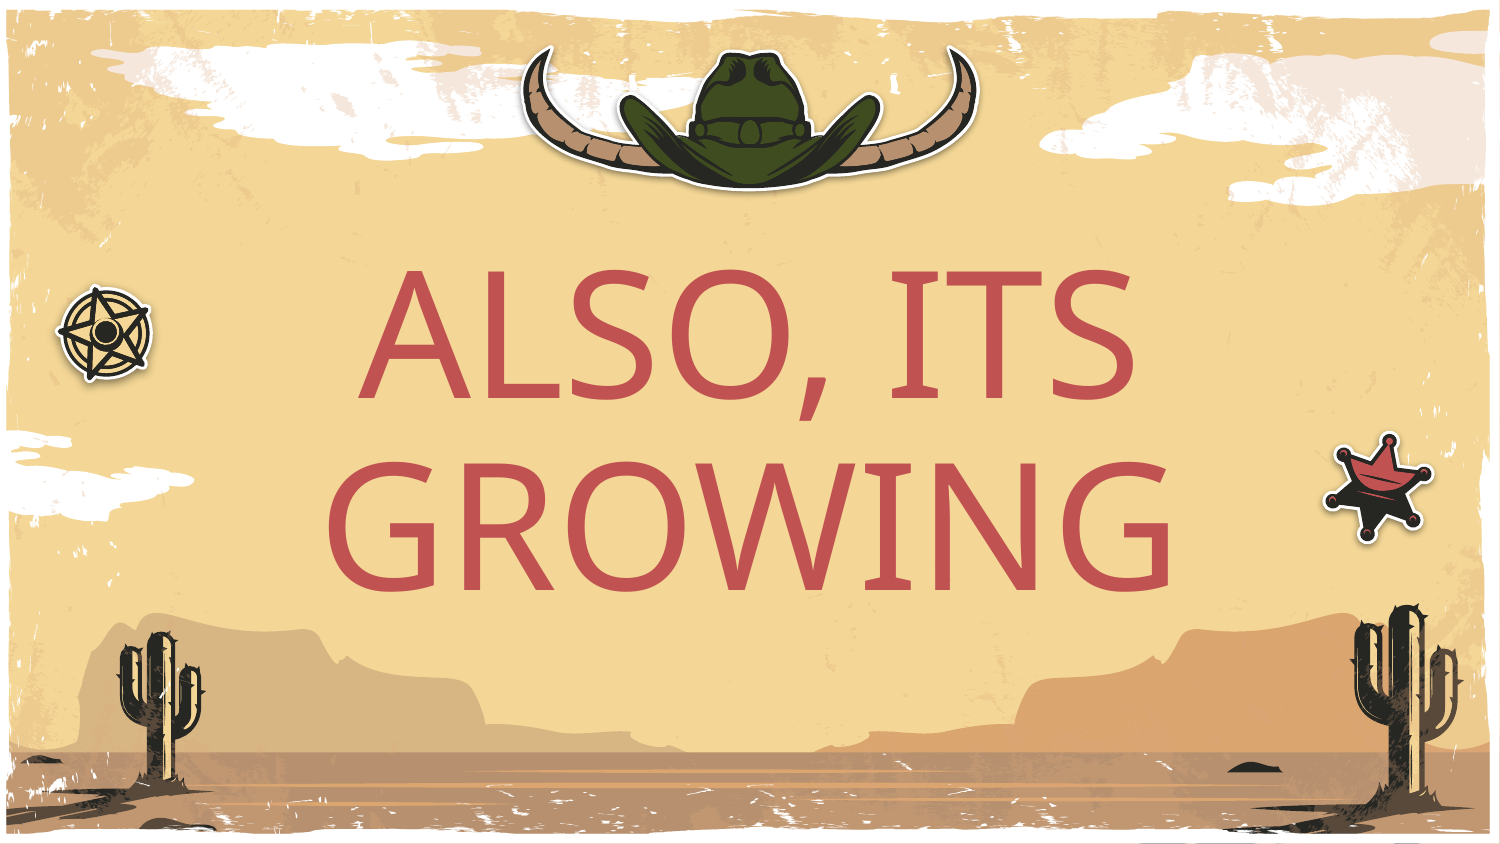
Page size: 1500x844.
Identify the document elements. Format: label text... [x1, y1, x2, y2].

title ALSO, ITS GROWING [191, 230, 1308, 613]
picture [0, 0, 1500, 844]
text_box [58, 285, 153, 378]
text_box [522, 48, 978, 189]
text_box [1308, 415, 1449, 560]
